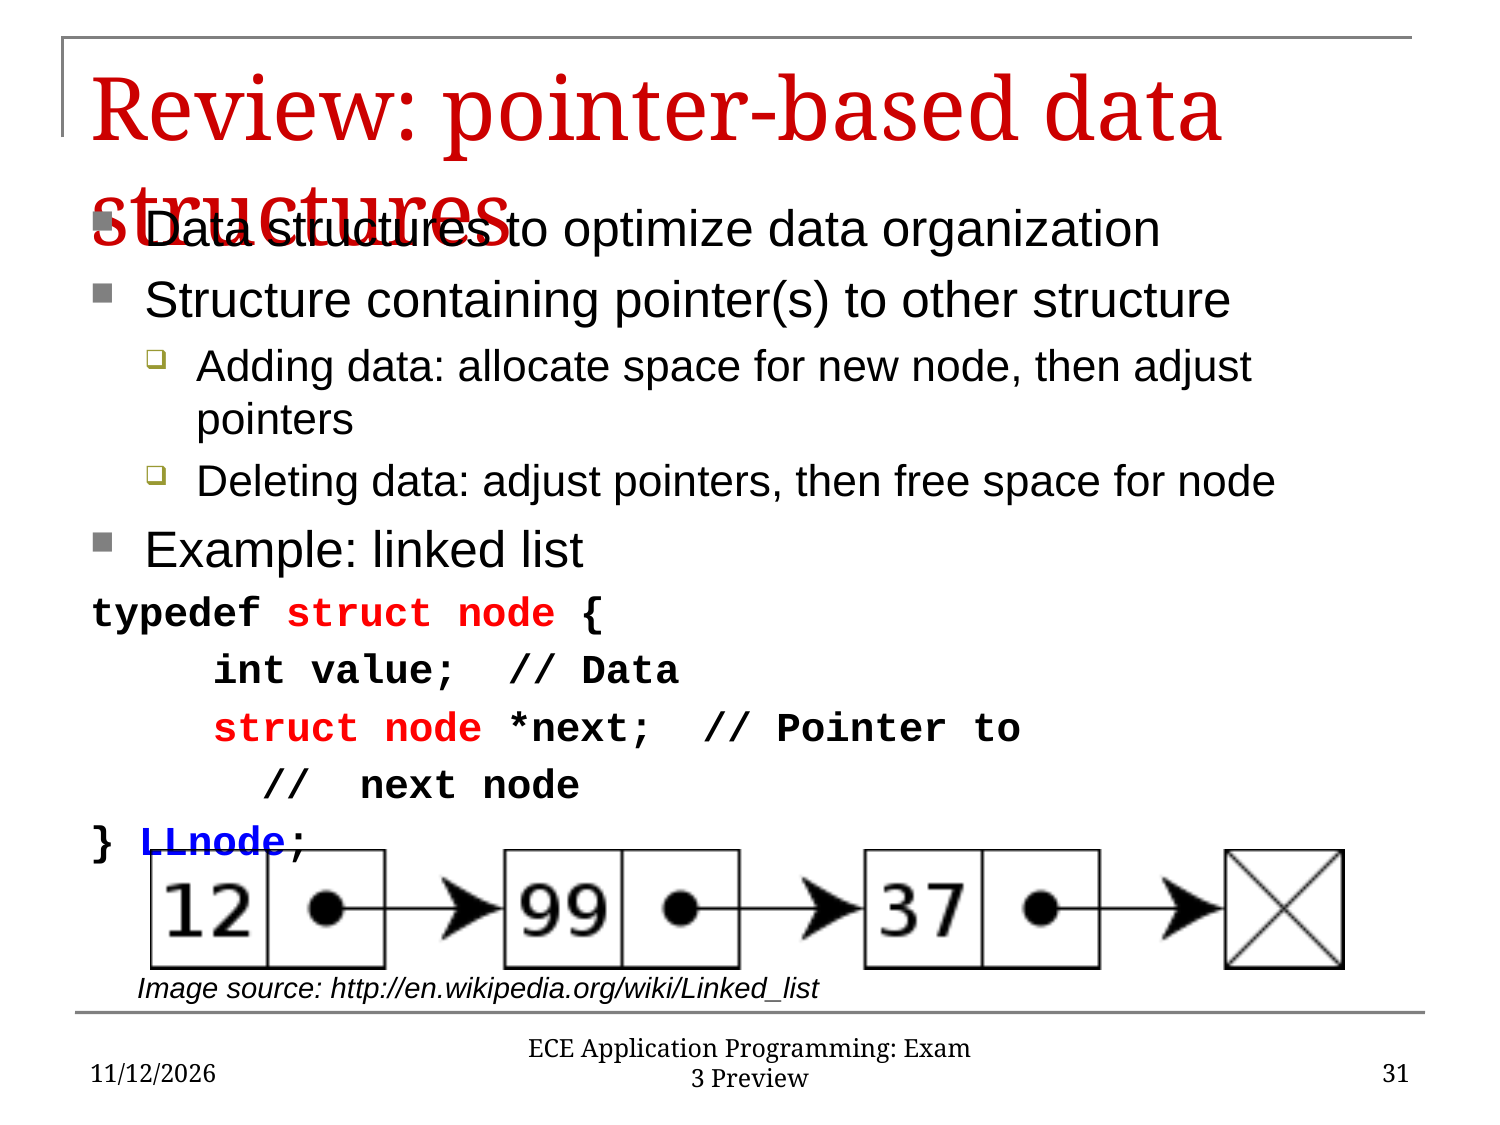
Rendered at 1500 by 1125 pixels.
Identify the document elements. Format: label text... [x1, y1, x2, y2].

list Data structures to optimize data organization Structure containing pointer(s) to other structure Adding data: allocate space for new node, then adjust pointers Deleting data: adjust pointers, then free space for node Example: linked list typedef struct node { int value; // Data struct node *next; // Pointer to // next node } LLnode; [75, 187, 1425, 888]
footer ECE Application Programming: Exam 3 Preview [512, 1050, 988, 1101]
slide_number 31 [1074, 1023, 1426, 1100]
picture [149, 849, 1345, 971]
text_box Image source: http://en.wikipedia.org/wiki/Linked_list [12, 962, 1363, 1050]
title Review: pointer-based data structures [75, 45, 1425, 163]
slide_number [74, 1050, 426, 1100]
